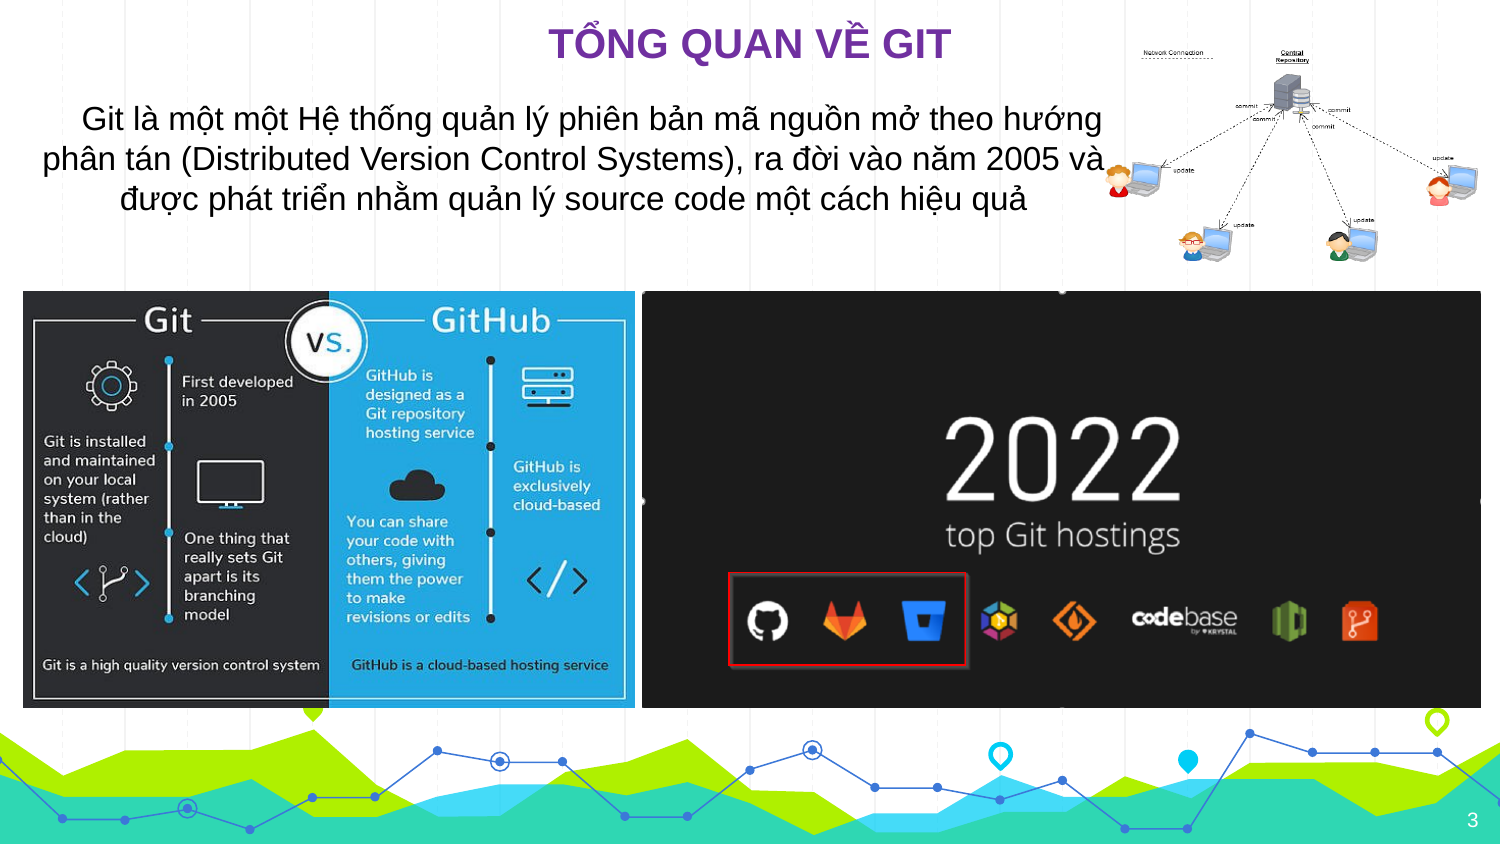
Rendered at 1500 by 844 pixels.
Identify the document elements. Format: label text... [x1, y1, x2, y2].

title TỔNG QUAN VỀ GIT [176, 0, 1324, 82]
picture [22, 290, 635, 709]
picture [1105, 47, 1478, 263]
slide_number ‹#› [1403, 791, 1494, 844]
text_box Git là một một Hệ thống quản lý phiên bản mã nguồn mở theo hướng phân tán (Distributed Version Control Systems), ra đời vào năm 2005 và được phát triển nhằm quản lý source code một cách hiệu quả [22, 82, 1100, 233]
picture [642, 291, 1481, 709]
